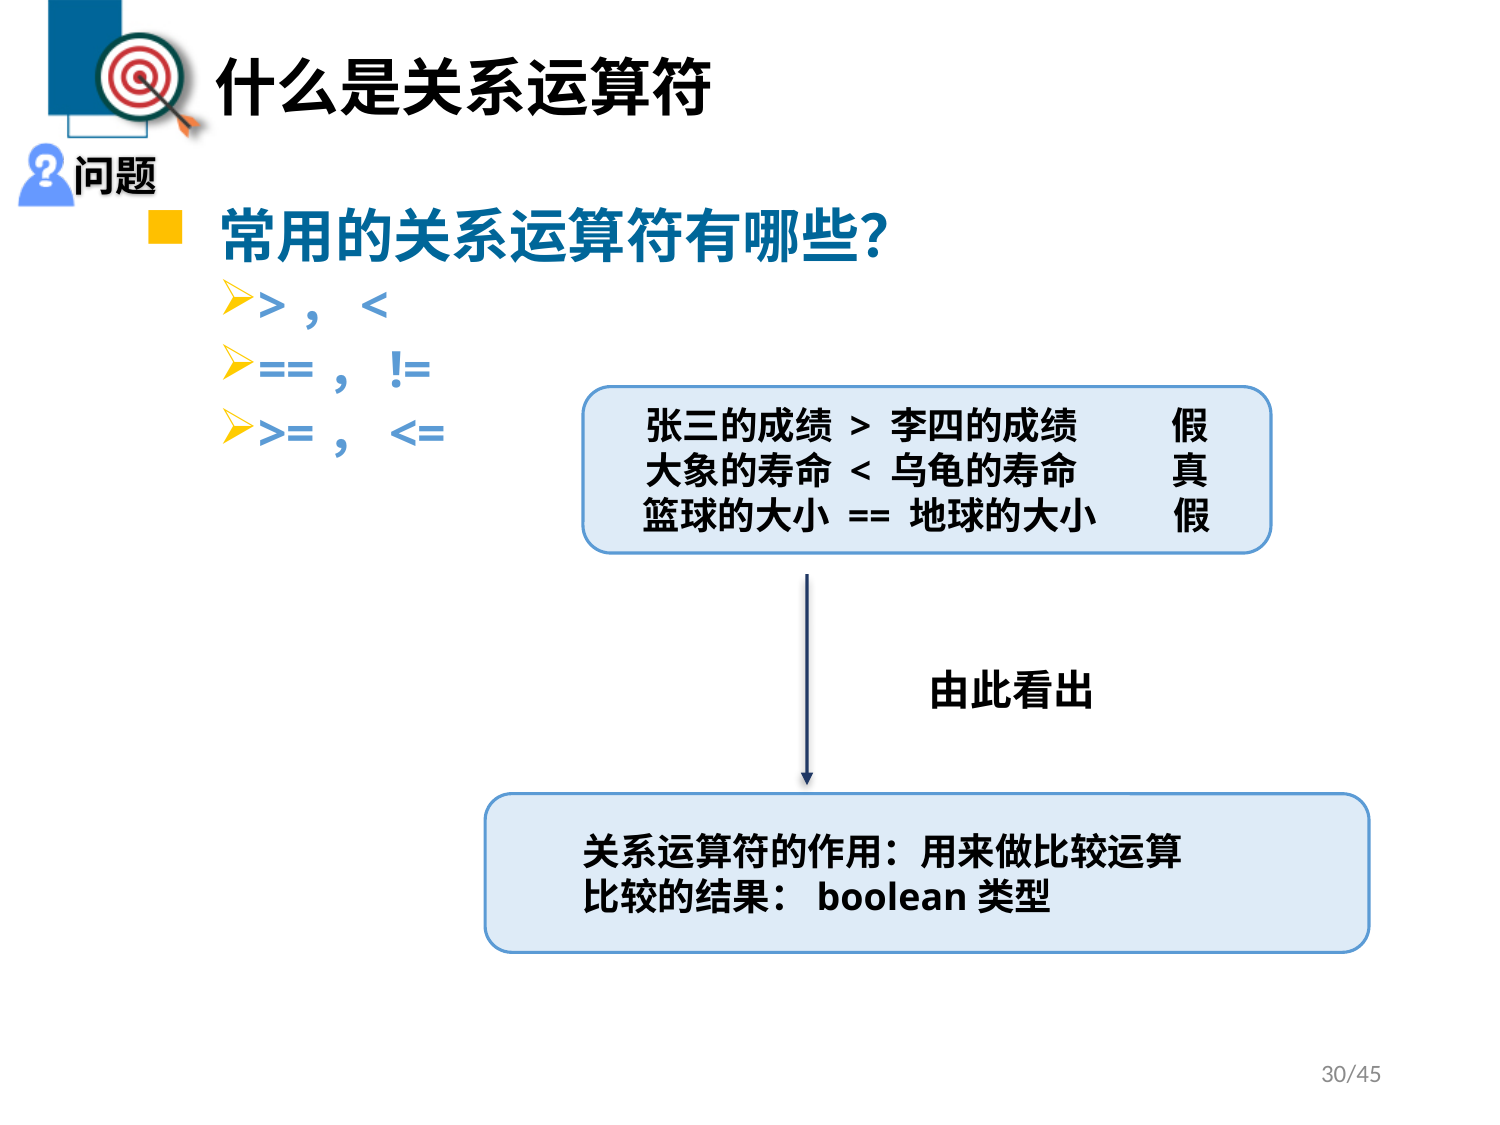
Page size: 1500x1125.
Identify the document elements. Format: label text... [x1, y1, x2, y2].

list 常用的关系运算符有哪些？ >，< ==，!= >=，<= [128, 199, 1383, 1043]
title 什么是关系运算符 [199, 46, 1471, 133]
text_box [11, 140, 174, 210]
text_box 关系运算符的作用：用来做比较运算 比较的结果：boolean类型 [485, 793, 1370, 953]
slide_number 30/45 [1059, 1042, 1397, 1103]
text_box 由此看出 [913, 656, 1151, 728]
text_box [800, 574, 814, 786]
picture [0, 0, 1500, 1125]
text_box 张三的成绩 > 李四的成绩 假 大象的寿命 < 乌龟的寿命 真 篮球的大小 == 地球的大小 假 [582, 386, 1271, 554]
